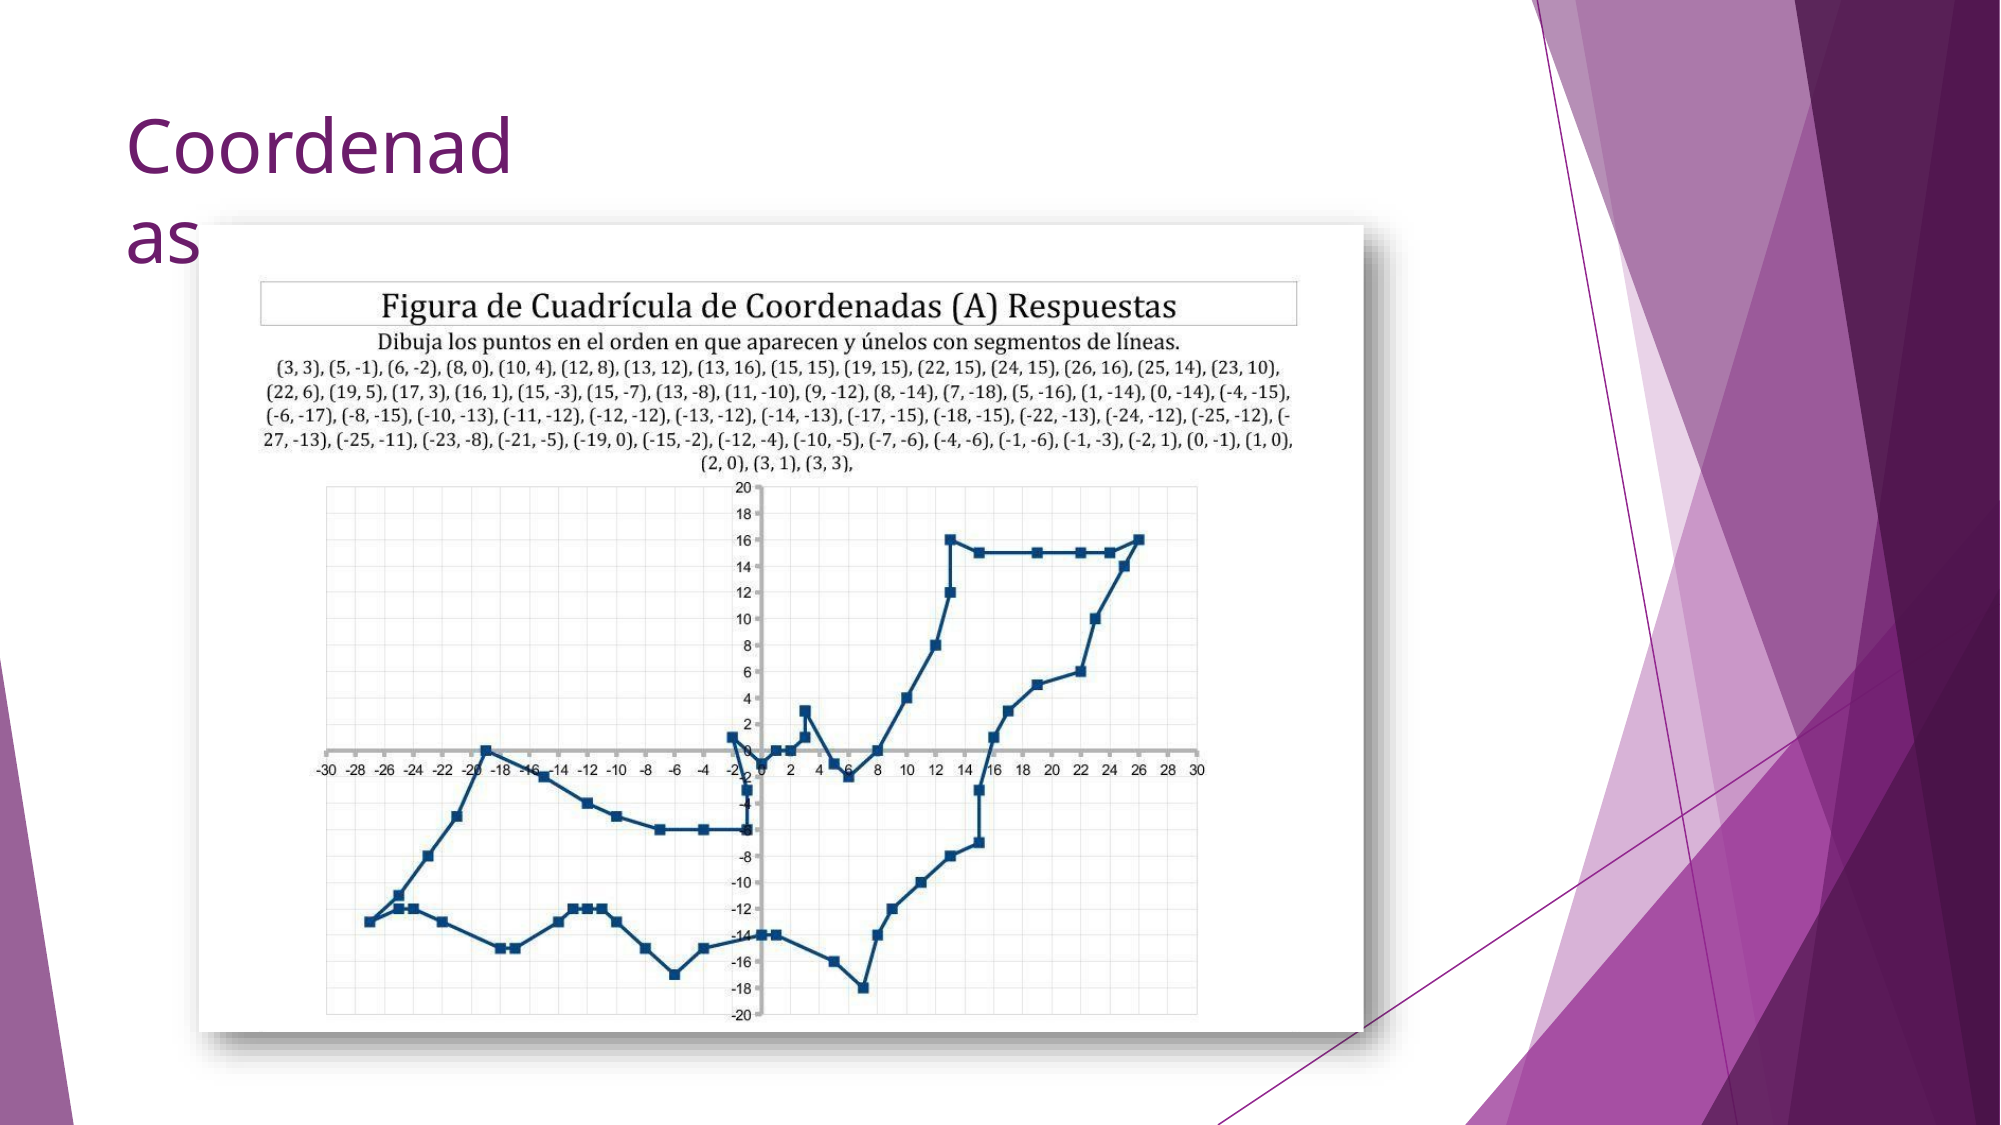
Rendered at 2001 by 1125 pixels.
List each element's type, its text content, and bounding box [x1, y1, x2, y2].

text_box [166, 192, 1426, 1093]
title Coordenadas [123, 96, 557, 287]
text_box [199, 224, 1364, 1032]
